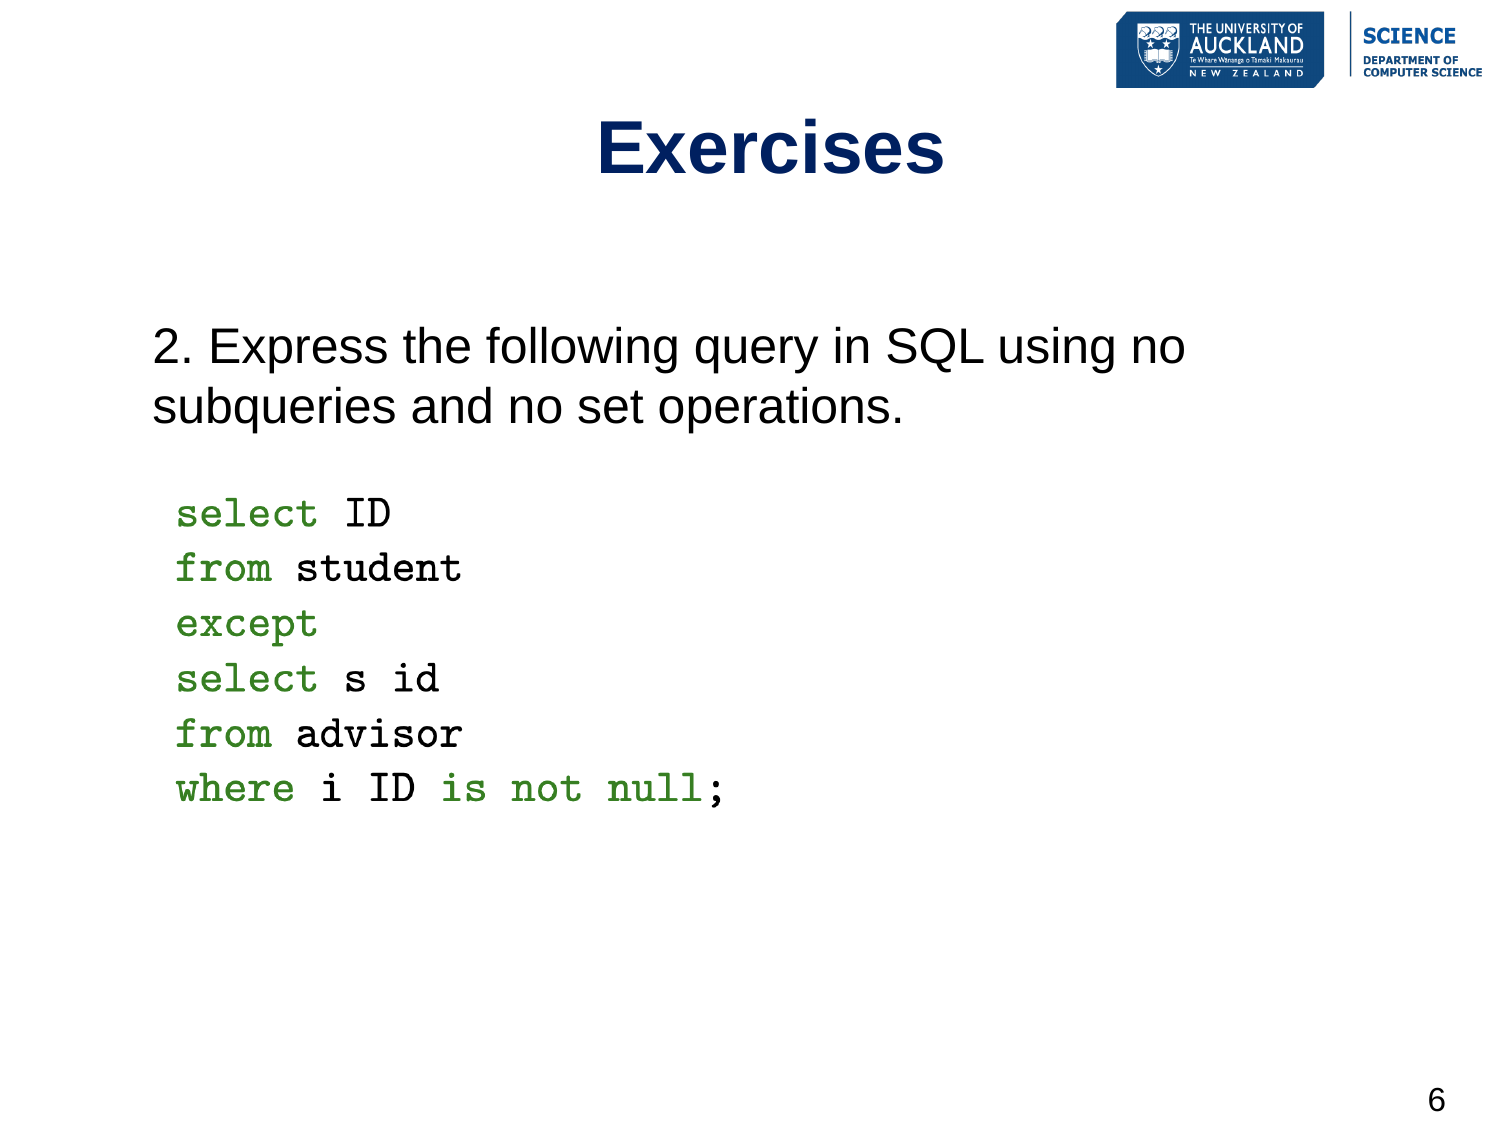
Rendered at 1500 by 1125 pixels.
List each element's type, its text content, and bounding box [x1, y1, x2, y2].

picture [137, 465, 768, 843]
list 2. Express the following query in SQL using no subqueries and no set operations. [137, 306, 1405, 1111]
slide_number 6 [1412, 1070, 1500, 1125]
title Exercises [108, 95, 1435, 197]
picture [1116, 11, 1482, 88]
